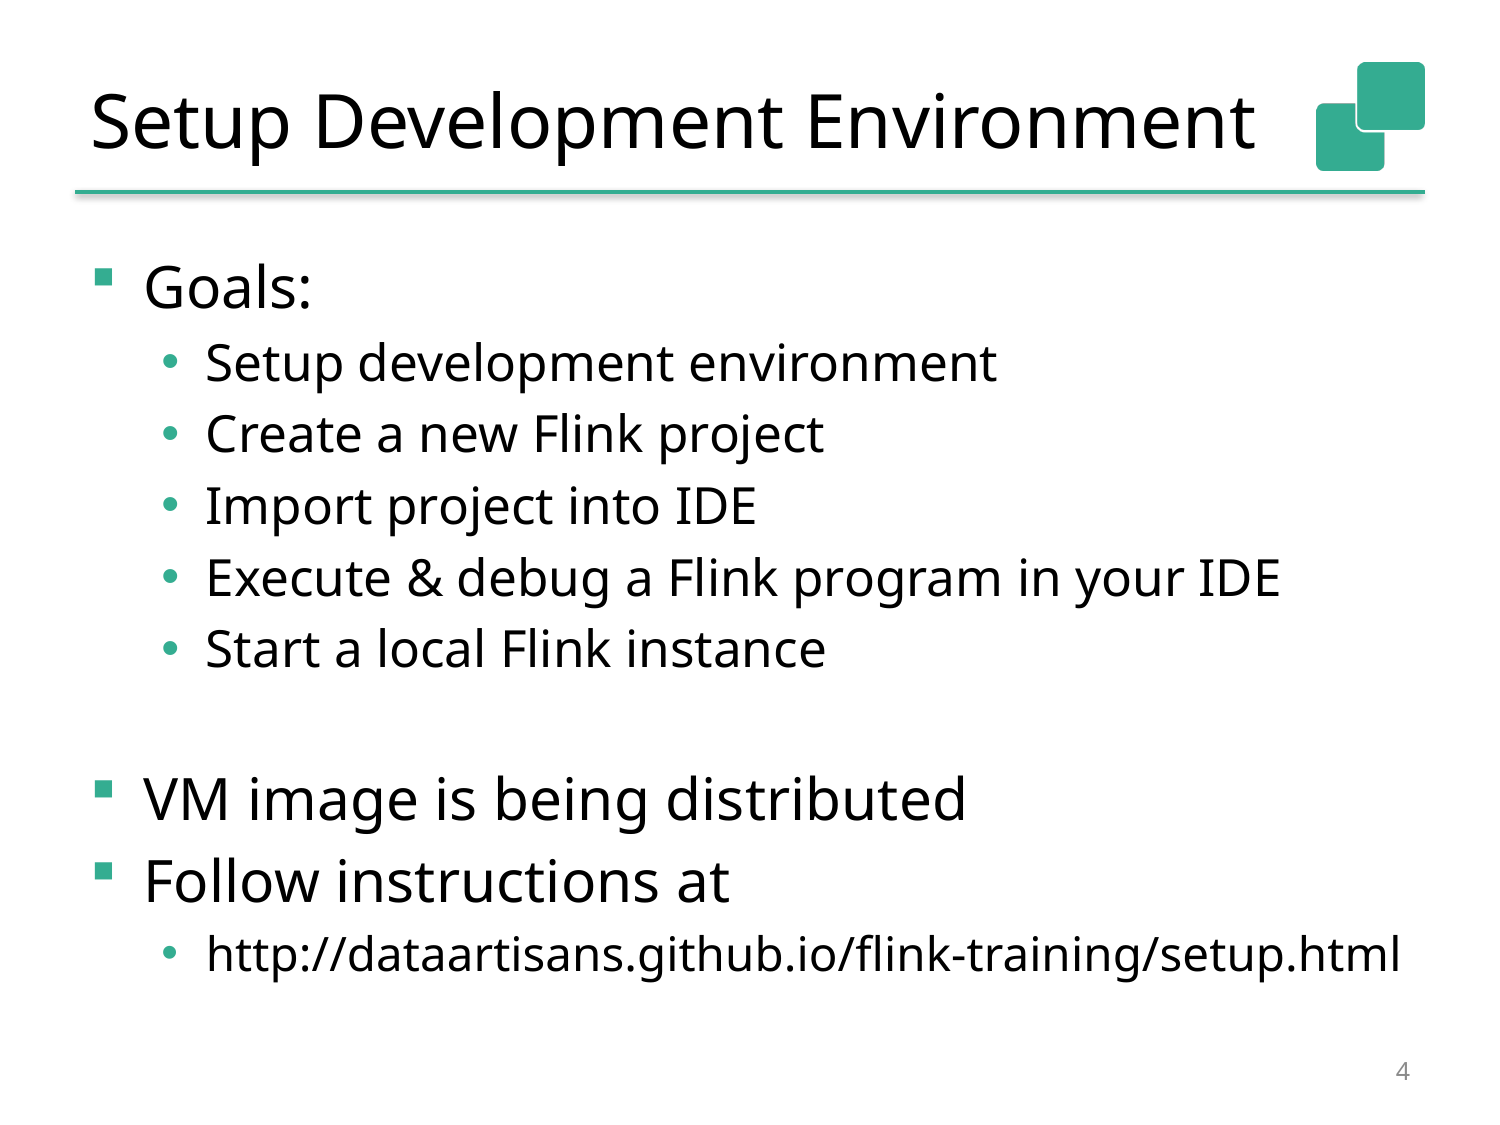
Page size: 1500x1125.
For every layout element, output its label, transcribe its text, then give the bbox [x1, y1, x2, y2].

slide_number 4 [1074, 1042, 1425, 1103]
list Goals: Setup development environment Create a new Flink project Import project into IDE Execute & debug a Flink program in your IDE Start a local Flink instance VM image is being distributed Follow instructions at http://dataartisans.github.io/flink-training/setup.html [75, 241, 1425, 1005]
title Setup Development Environment [75, 45, 1302, 193]
picture [1316, 62, 1425, 171]
